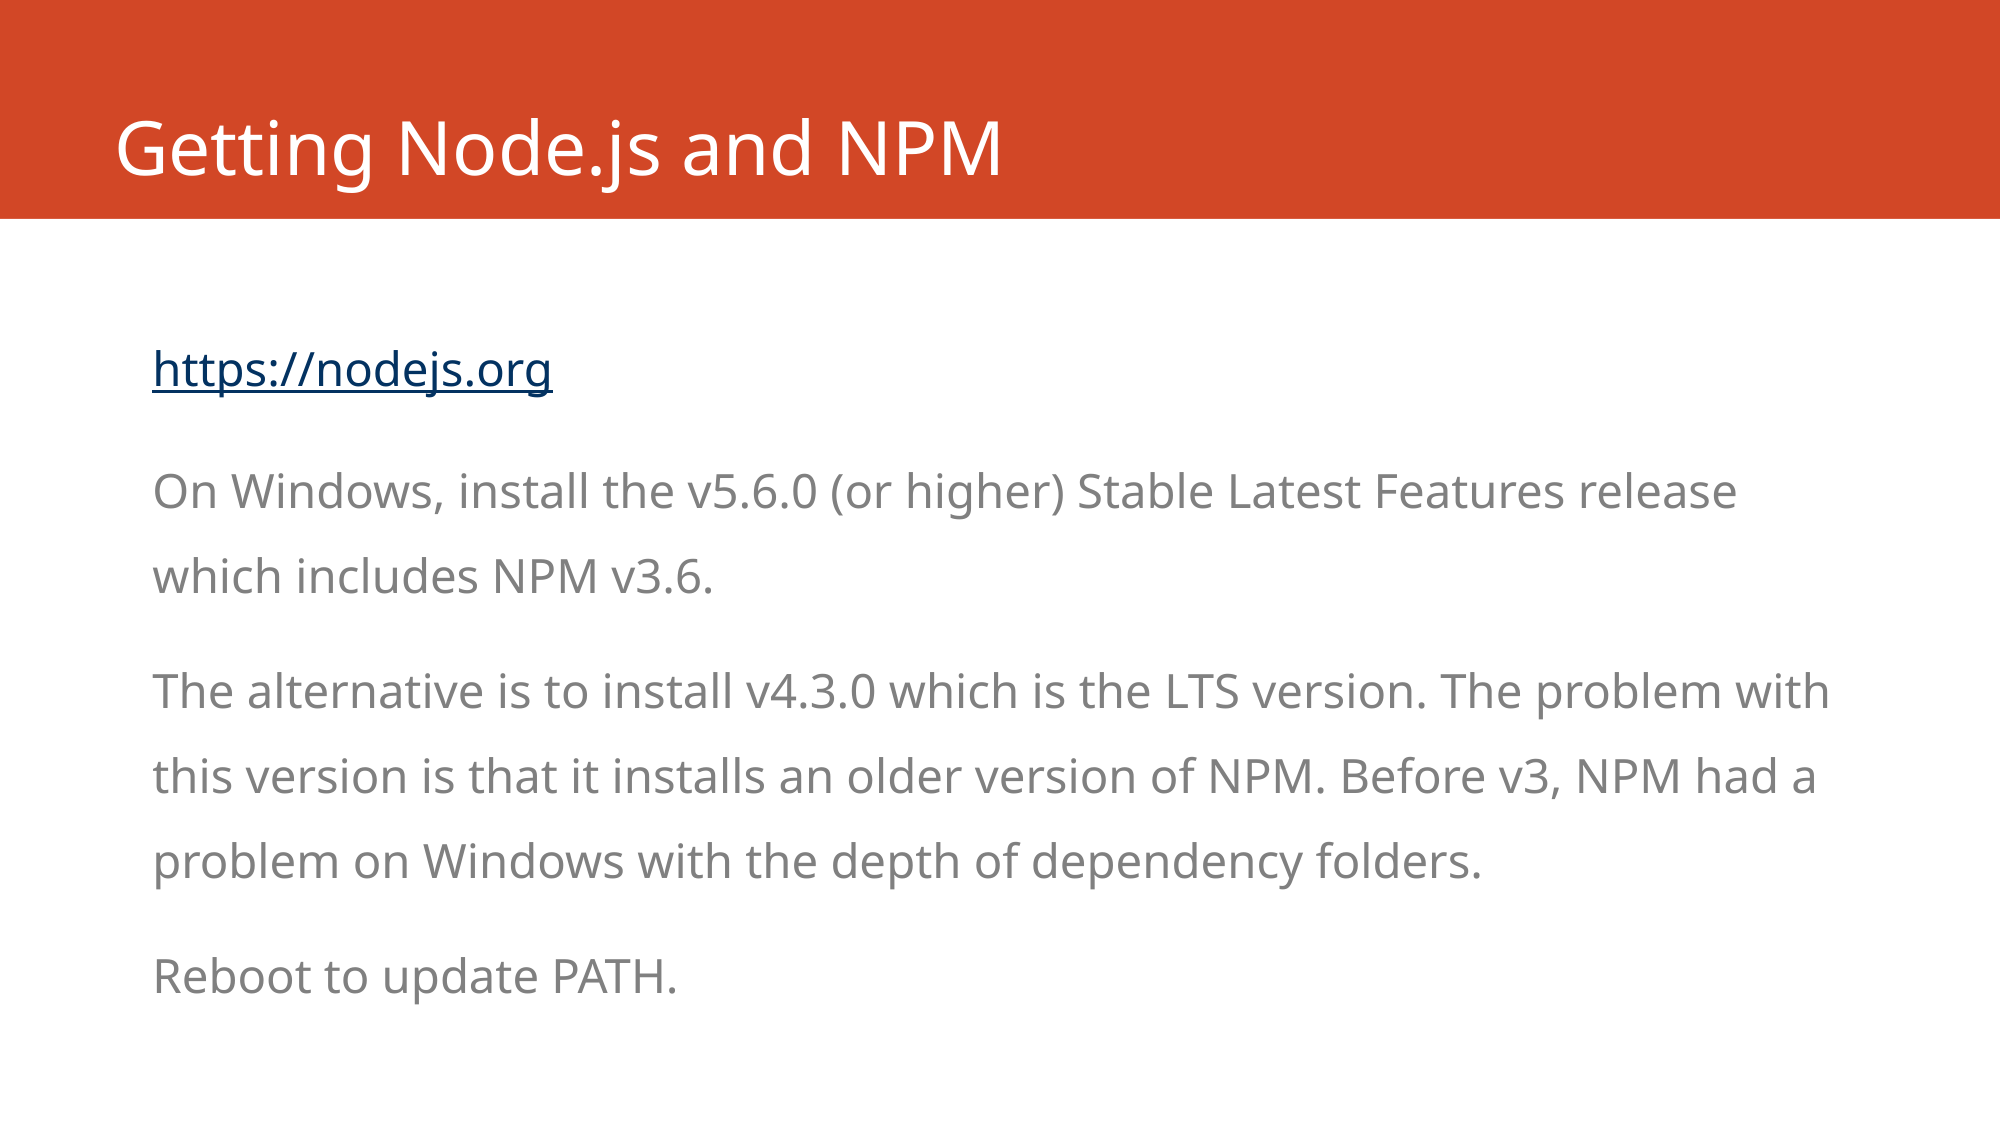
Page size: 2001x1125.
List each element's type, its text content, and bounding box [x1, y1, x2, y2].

title Getting Node.js and NPM [99, 0, 1863, 199]
list https://nodejs.org On Windows, install the v5.6.0 (or higher) Stable Latest Features release which includes NPM v3.6. The alternative is to install v4.3.0 which is the LTS version. The problem with this version is that it installs an older version of NPM. Before v3, NPM had a problem on Windows with the depth of dependency folders. Reboot to update PATH. [137, 299, 1894, 1014]
